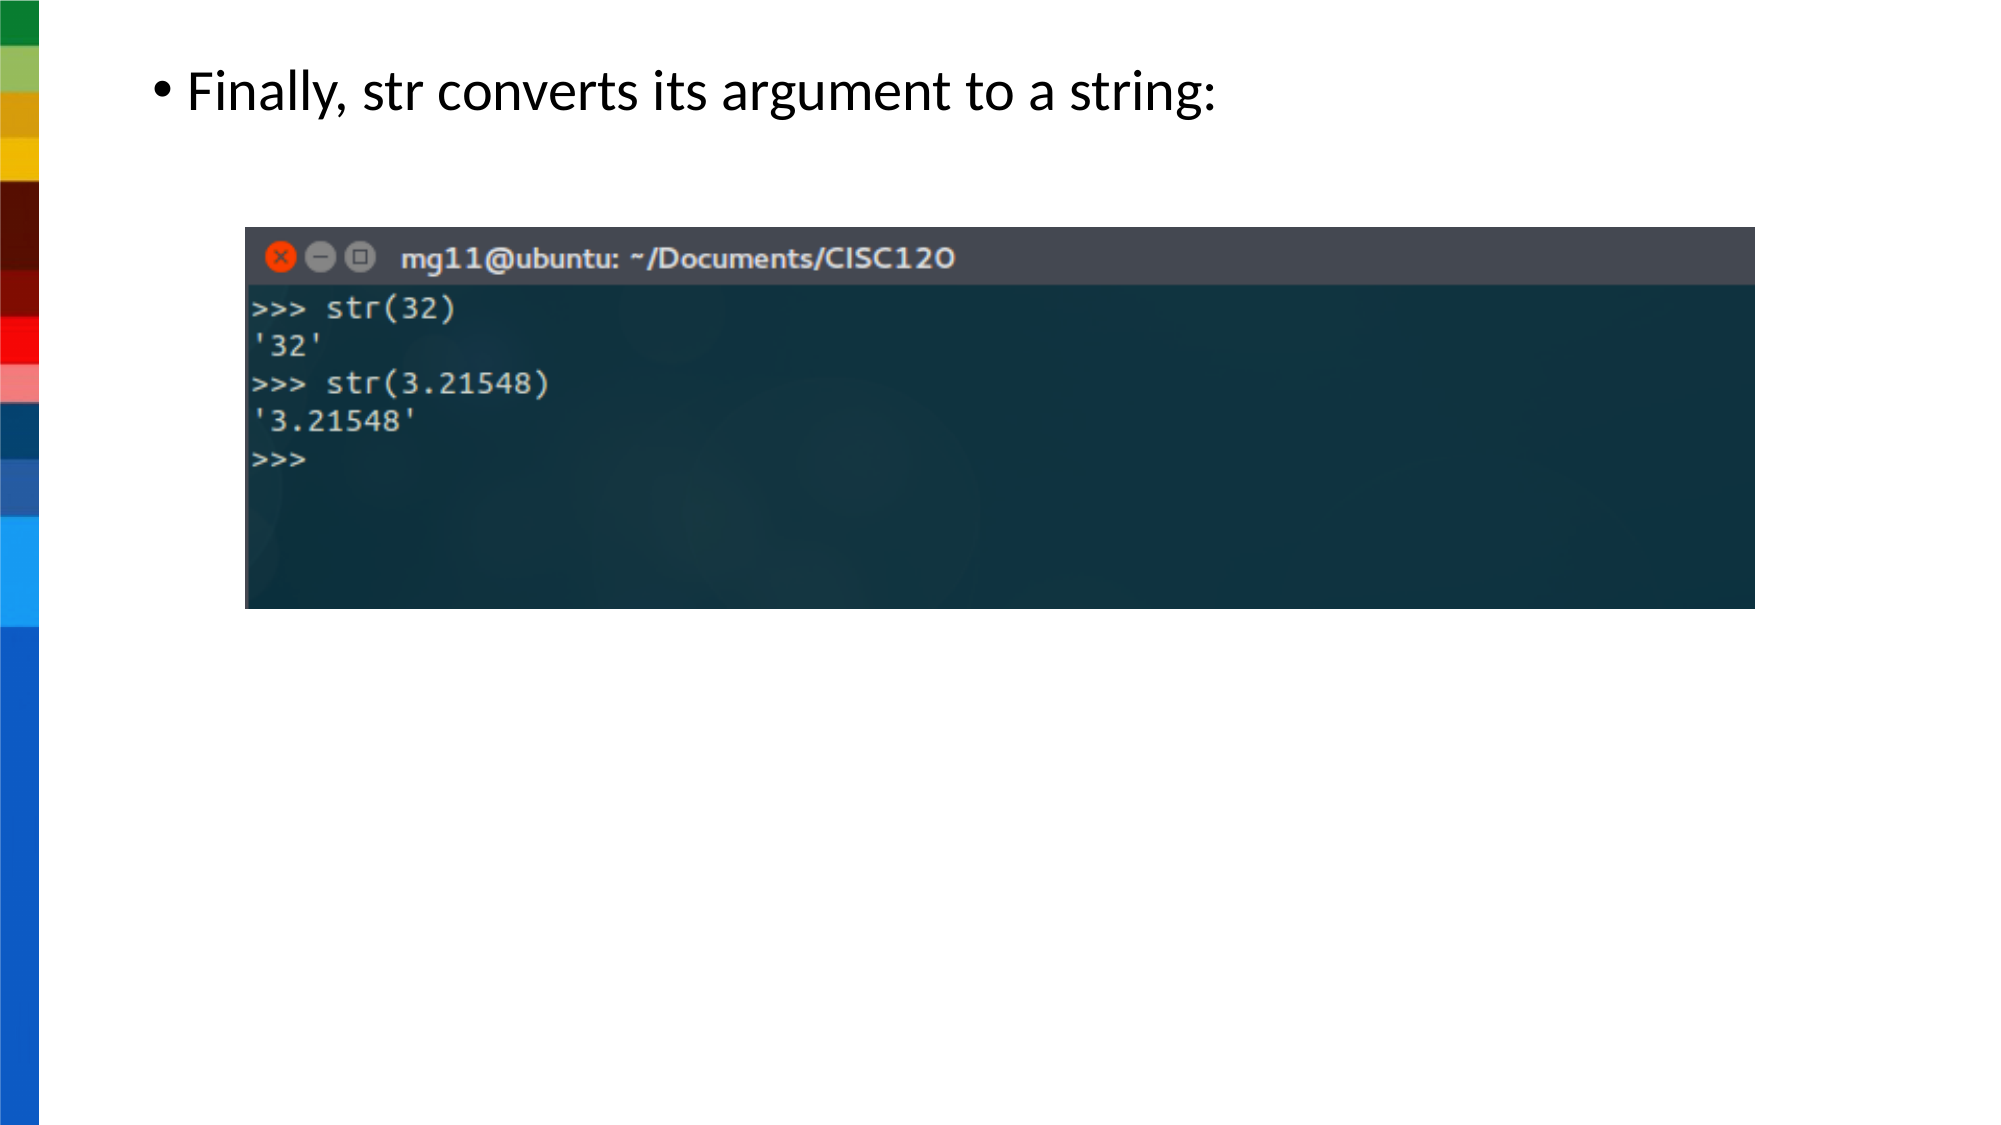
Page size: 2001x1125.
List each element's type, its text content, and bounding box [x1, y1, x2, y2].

picture [0, 1, 1755, 1124]
text_box Finally, str converts its argument to a string: [137, 52, 1863, 1014]
